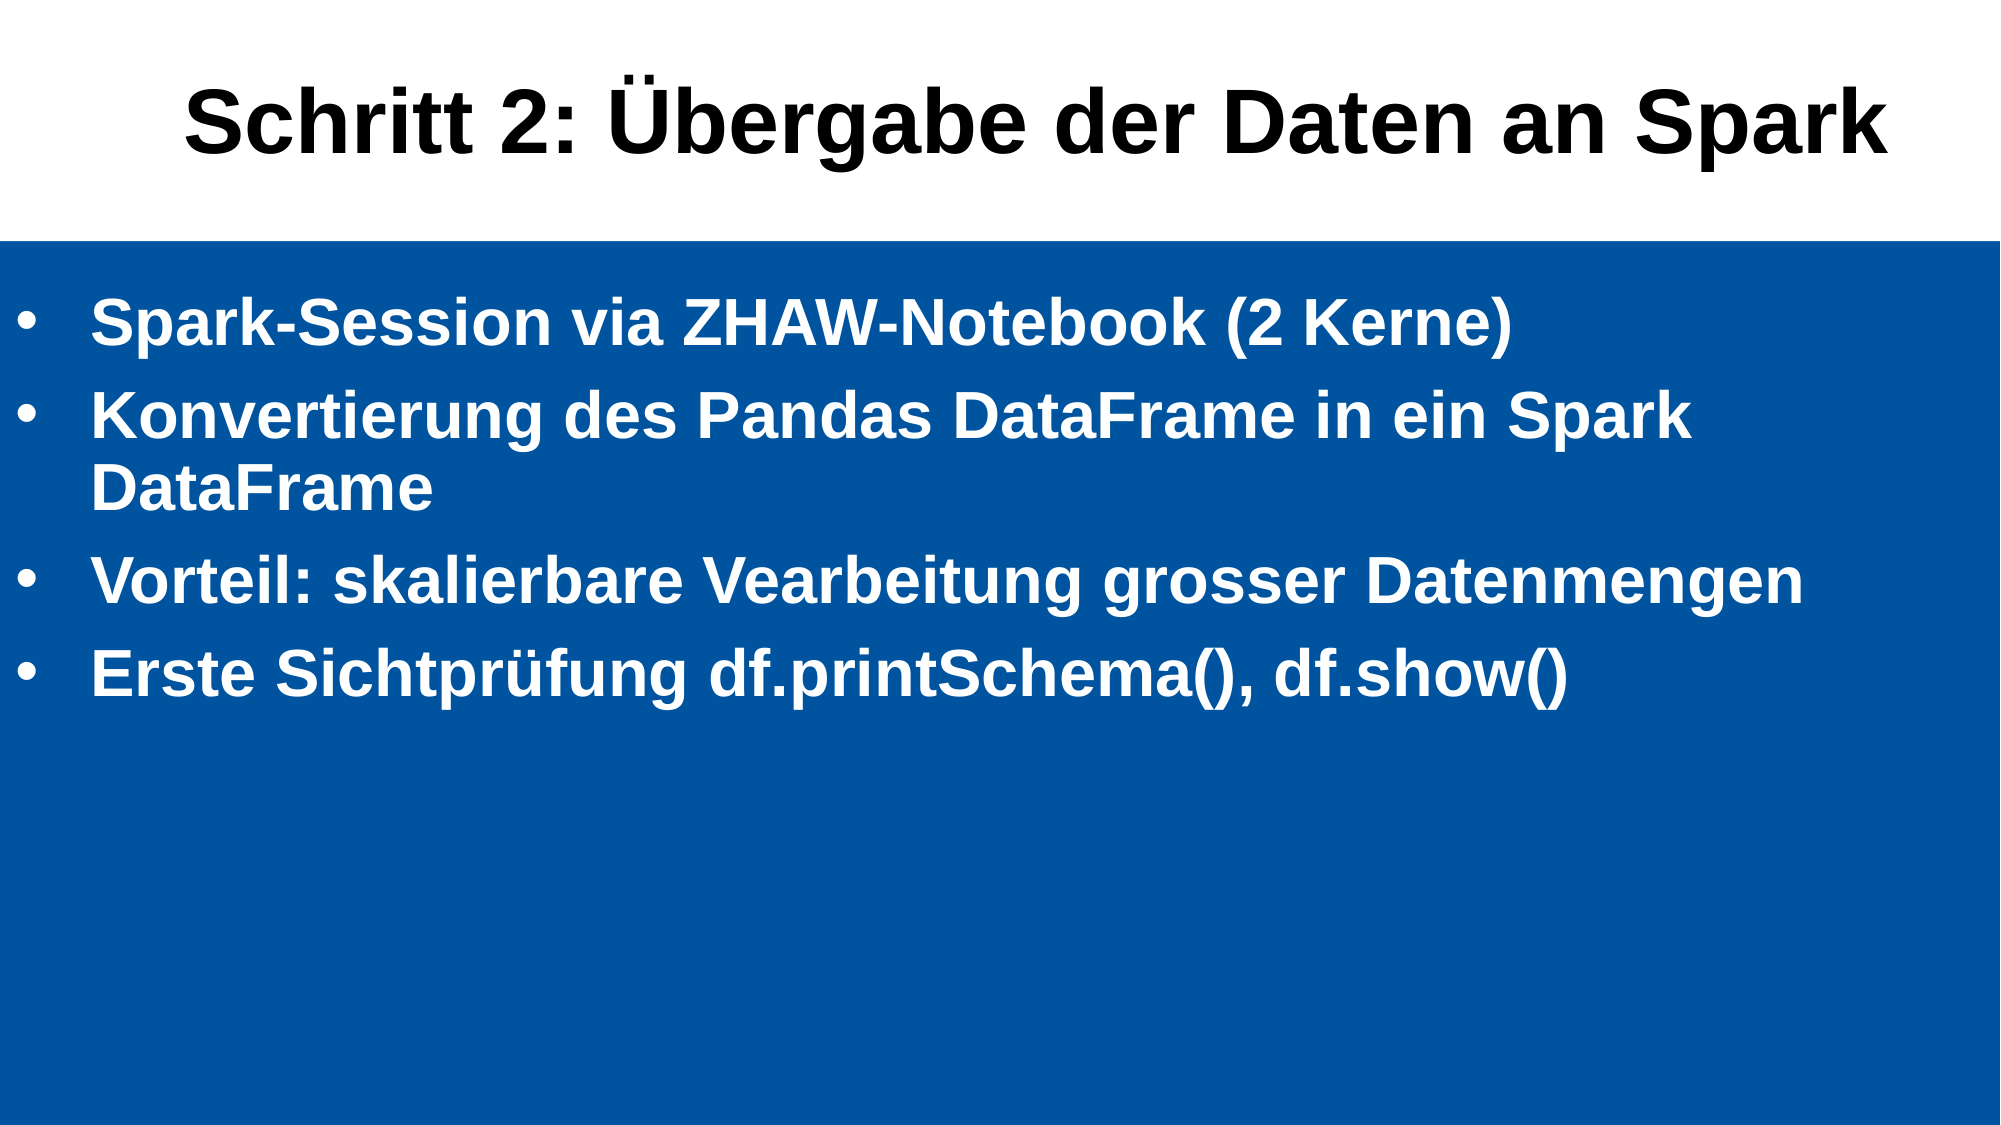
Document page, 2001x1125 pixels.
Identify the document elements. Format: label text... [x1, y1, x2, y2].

text_box [0, 0, 2000, 337]
subtitle Spark-Session via ZHAW-Notebook (2 Kerne) Konvertierung des Pandas DataFrame in ein Spark DataFrame Vorteil: skalierbare Vearbeitung grosser Datenmengen Erste Sichtprüfung df.printSchema(), df.show() [0, 337, 2000, 1125]
